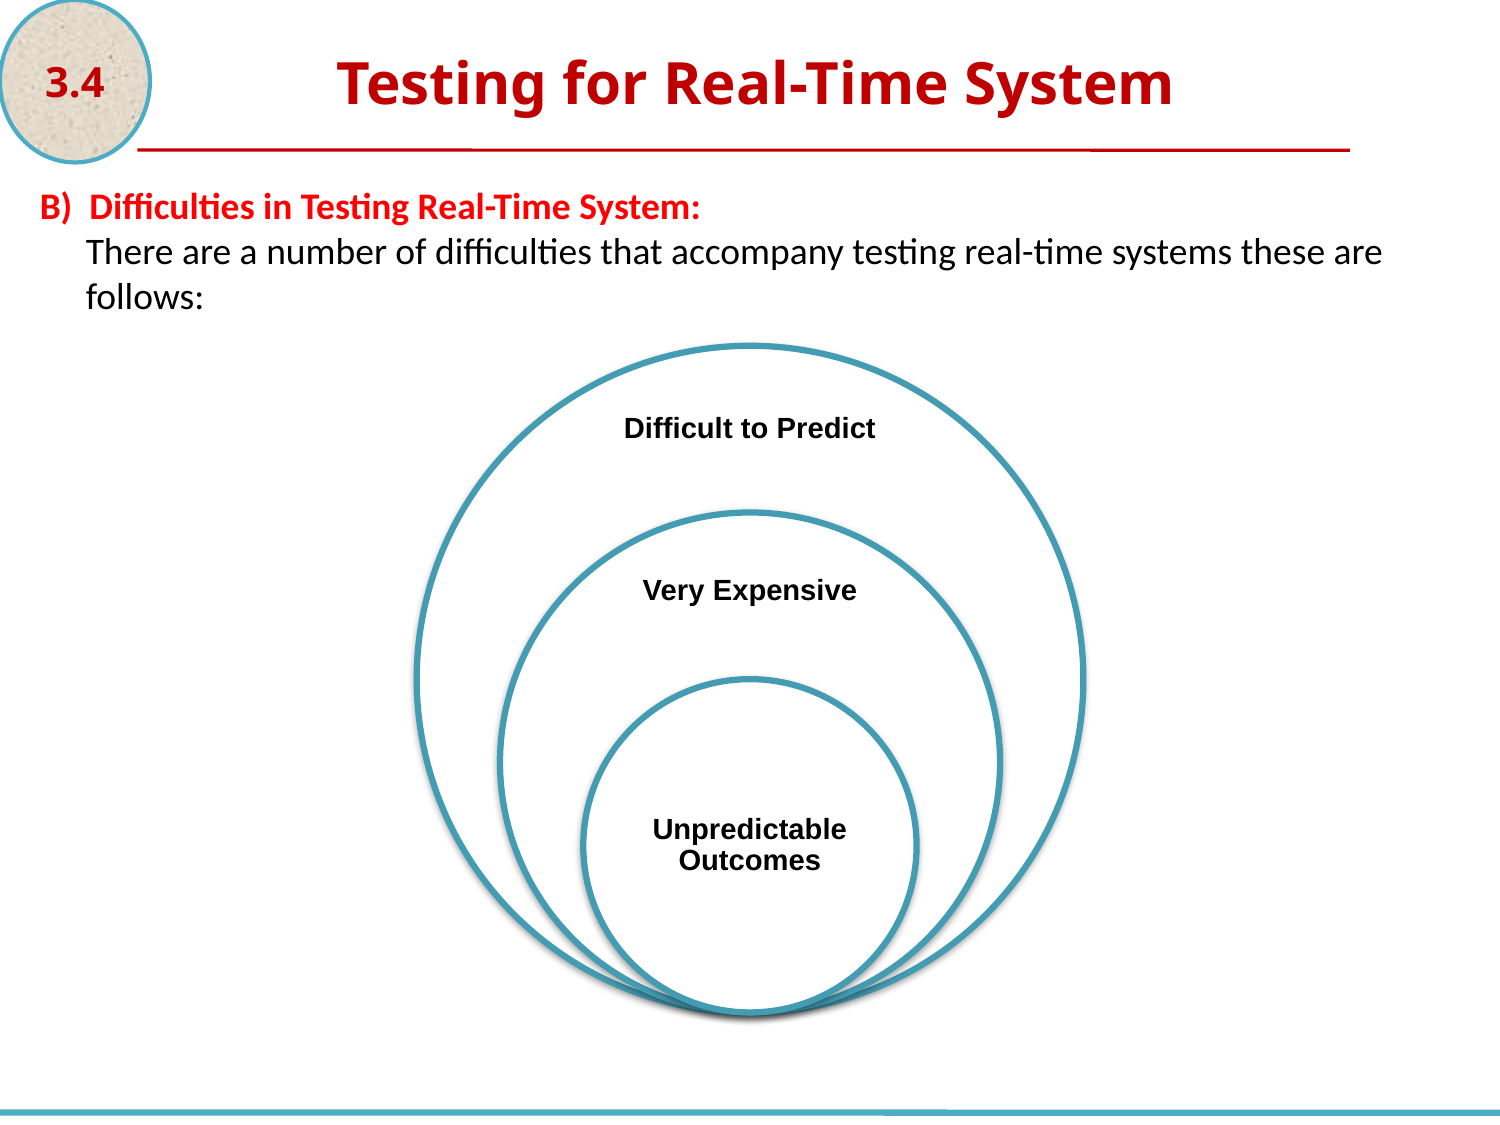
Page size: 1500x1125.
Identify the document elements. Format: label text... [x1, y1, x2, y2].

text_box Testing for Real-Time System [149, 39, 1363, 124]
text_box 3.4 [0, 0, 149, 165]
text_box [249, 345, 1251, 1013]
text_box B) Difficulties in Testing Real-Time System: There are a number of difficulties that accompany testing real-time systems these are follows: [24, 174, 1475, 325]
